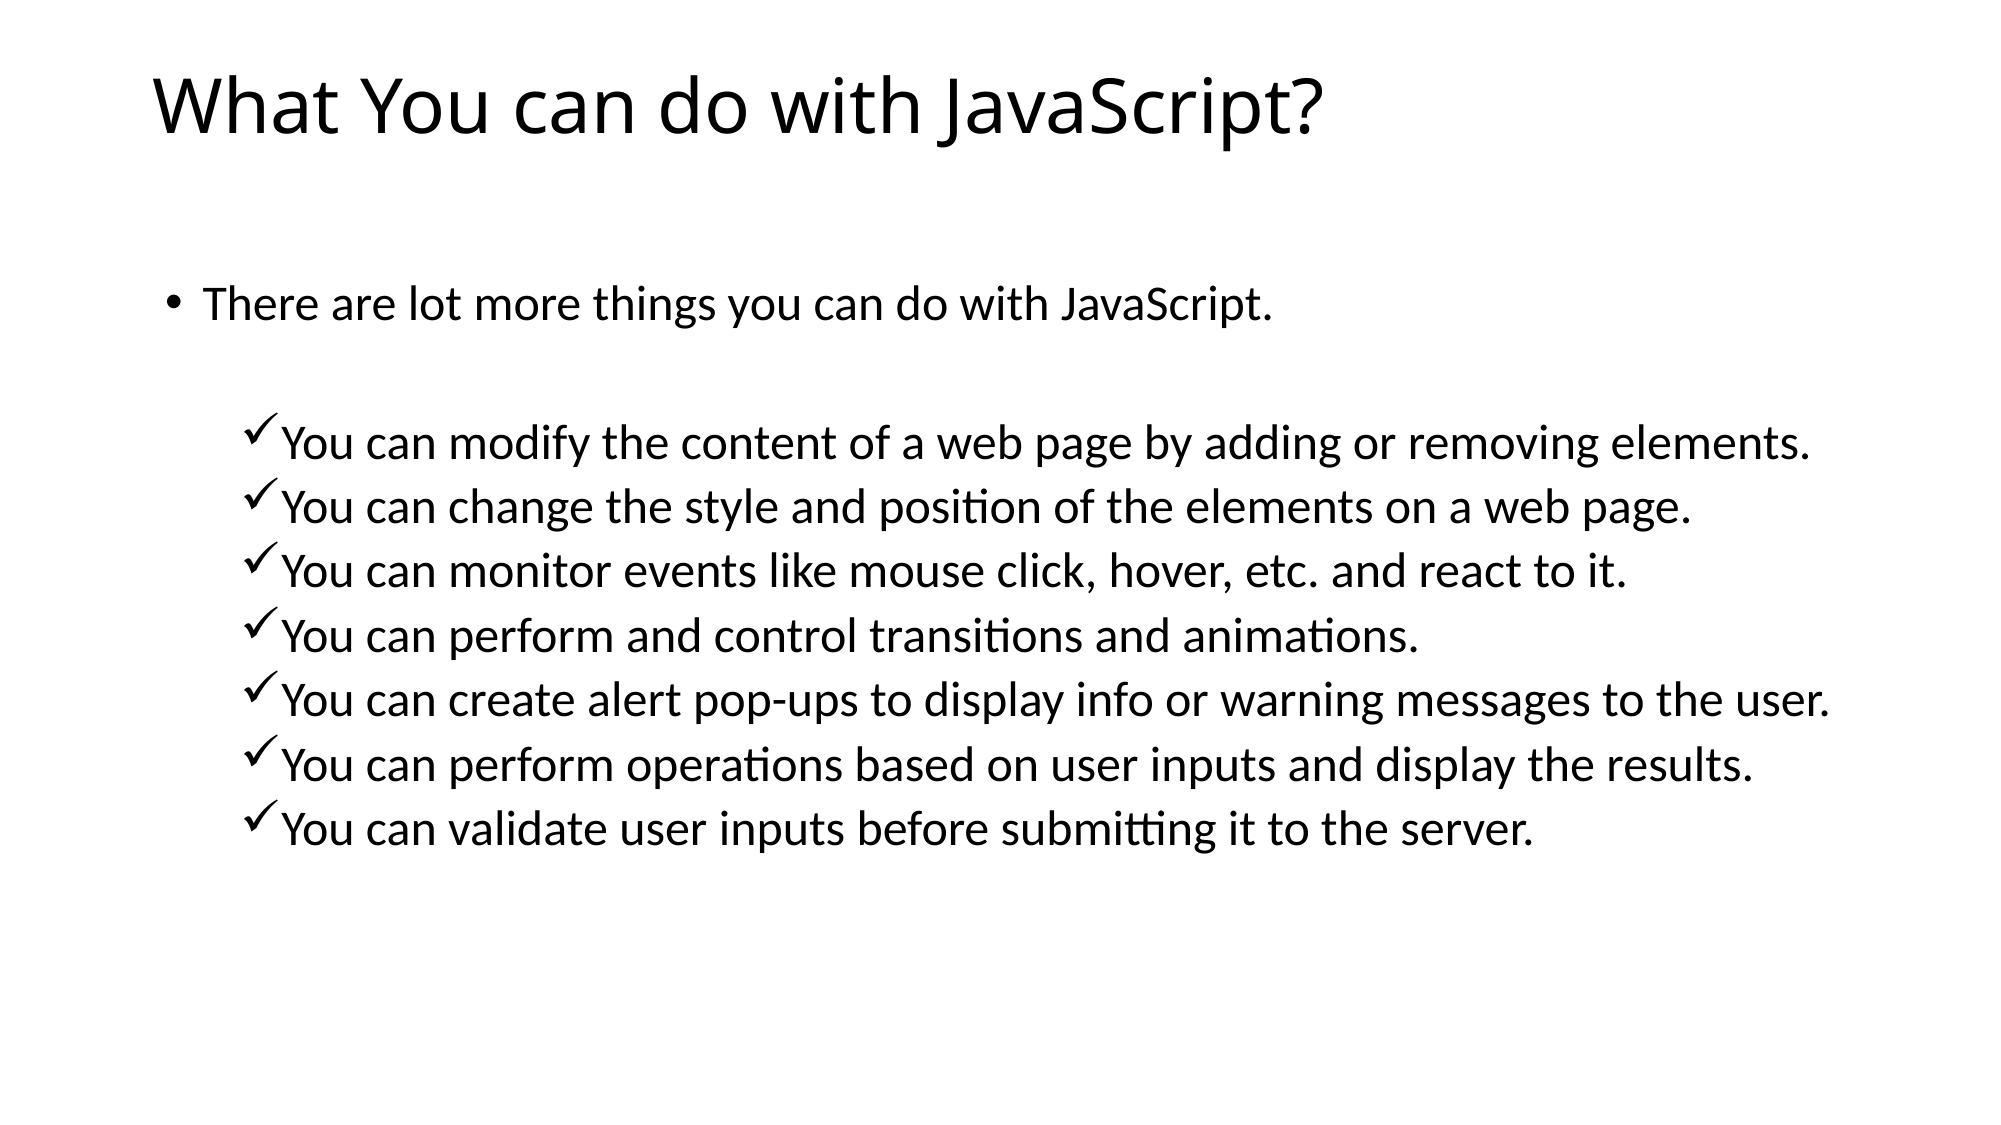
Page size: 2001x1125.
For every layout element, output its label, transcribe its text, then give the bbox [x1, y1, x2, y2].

title What You can do with JavaScript? [137, 59, 1863, 158]
list There are lot more things you can do with JavaScript. You can modify the content of a web page by adding or removing elements. You can change the style and position of the elements on a web page. You can monitor events like mouse click, hover, etc. and react to it. You can perform and control transitions and animations. You can create alert pop-ups to display info or warning messages to the user. You can perform operations based on user inputs and display the results. You can validate user inputs before submitting it to the server. [150, 269, 1863, 1014]
